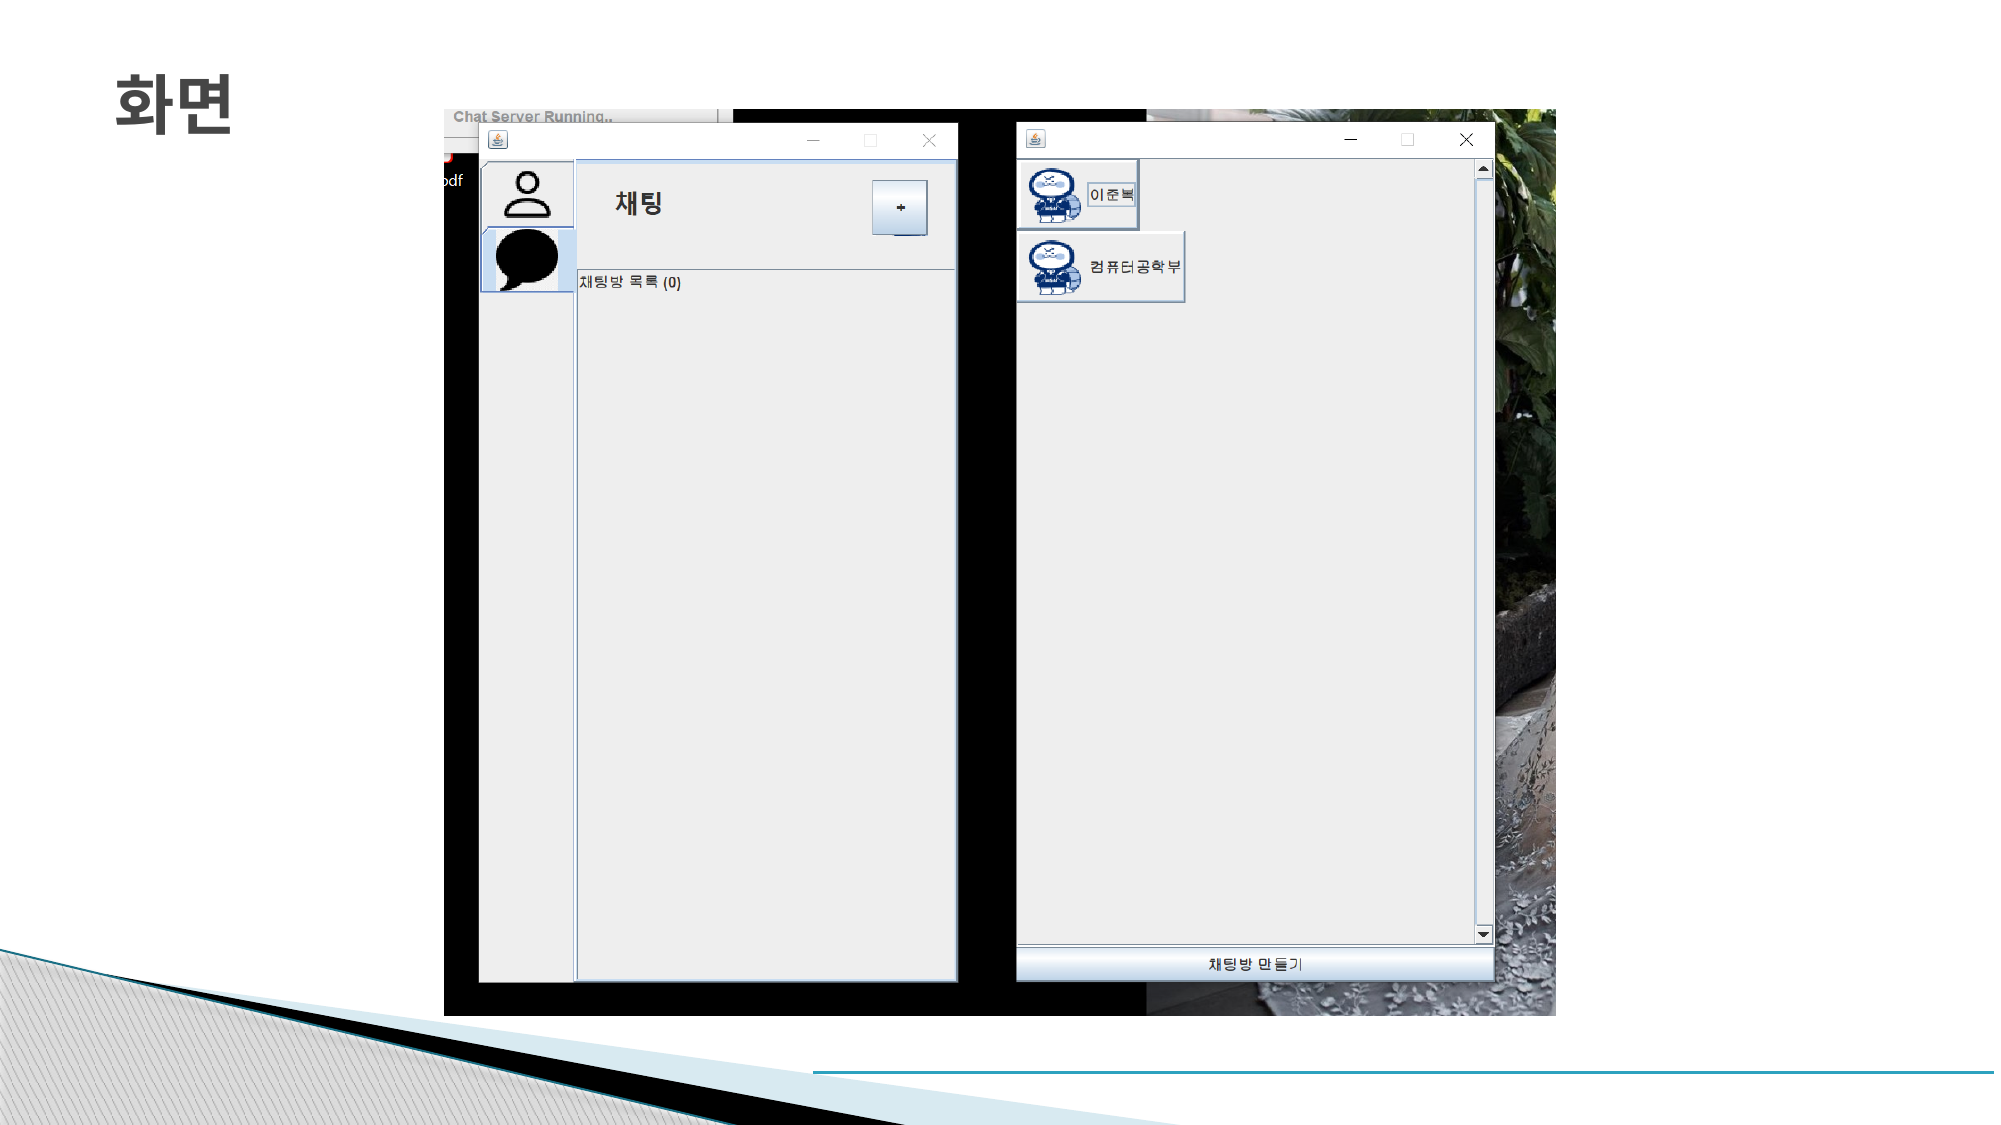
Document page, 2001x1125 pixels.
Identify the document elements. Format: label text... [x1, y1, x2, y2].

title 화면 [99, 45, 1900, 157]
picture [444, 109, 1556, 1016]
